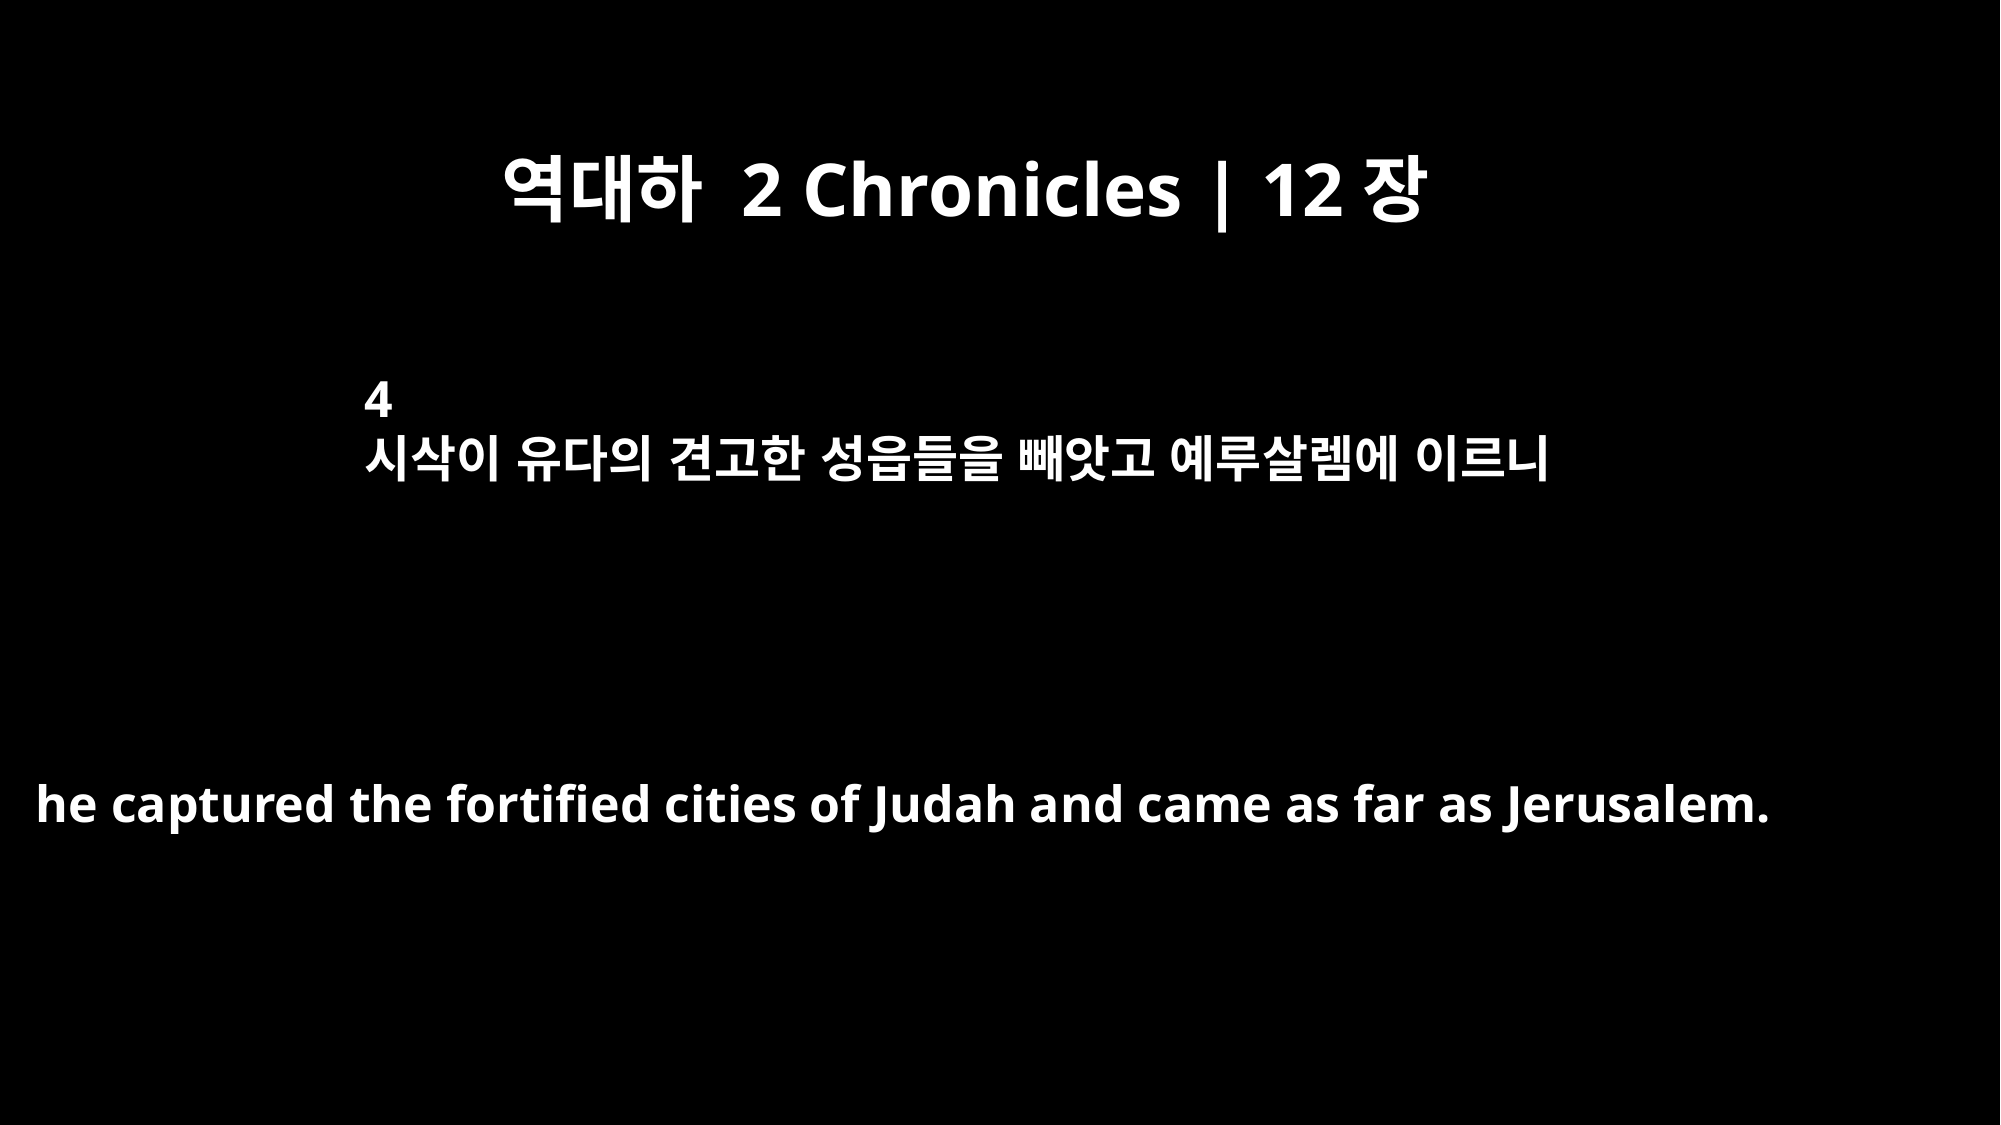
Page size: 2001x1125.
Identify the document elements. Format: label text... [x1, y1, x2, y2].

text_box he captured the fortified cities of Judah and came as far as Jerusalem. [21, 764, 1787, 840]
text_box 역대하 2 Chronicles | 12장 [487, 136, 1445, 239]
text_box 4 시삭이 유다의 견고한 성읍들을 빼앗고 예루살렘에 이르니 [349, 359, 1568, 495]
